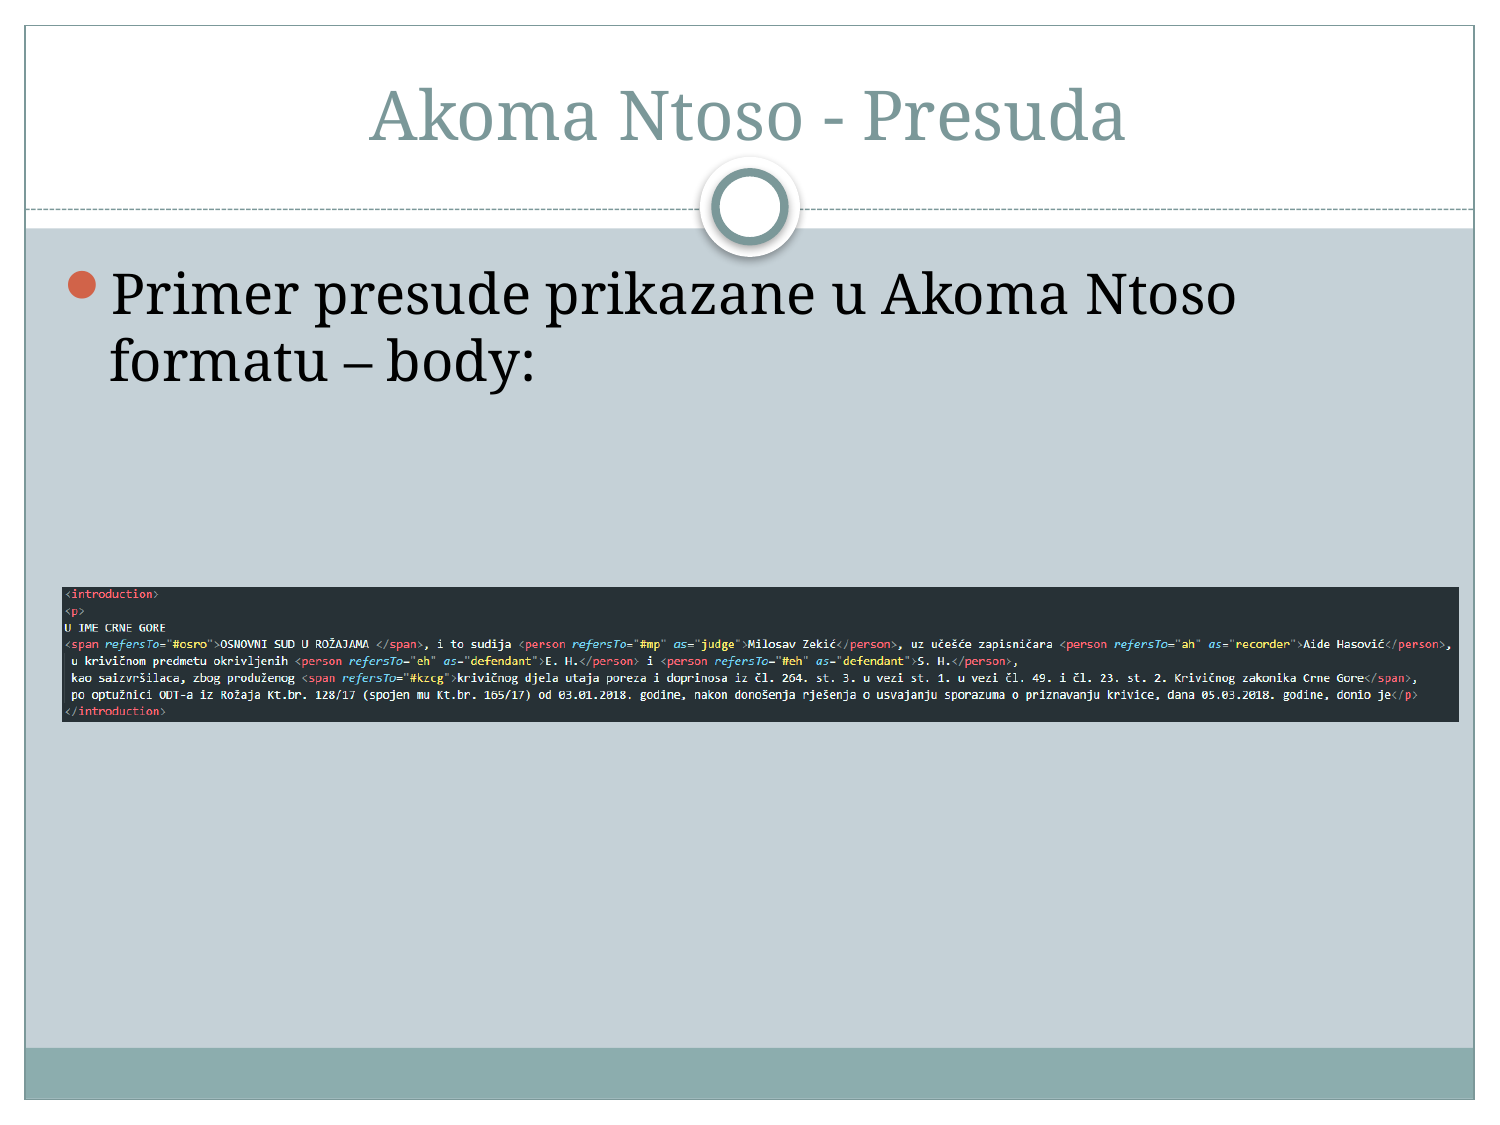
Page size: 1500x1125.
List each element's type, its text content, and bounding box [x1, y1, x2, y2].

title Akoma Ntoso - Presuda [49, 37, 1450, 162]
list Primer presude prikazane u Akoma Ntoso formatu – body: [49, 250, 1445, 1001]
picture [62, 587, 1459, 723]
